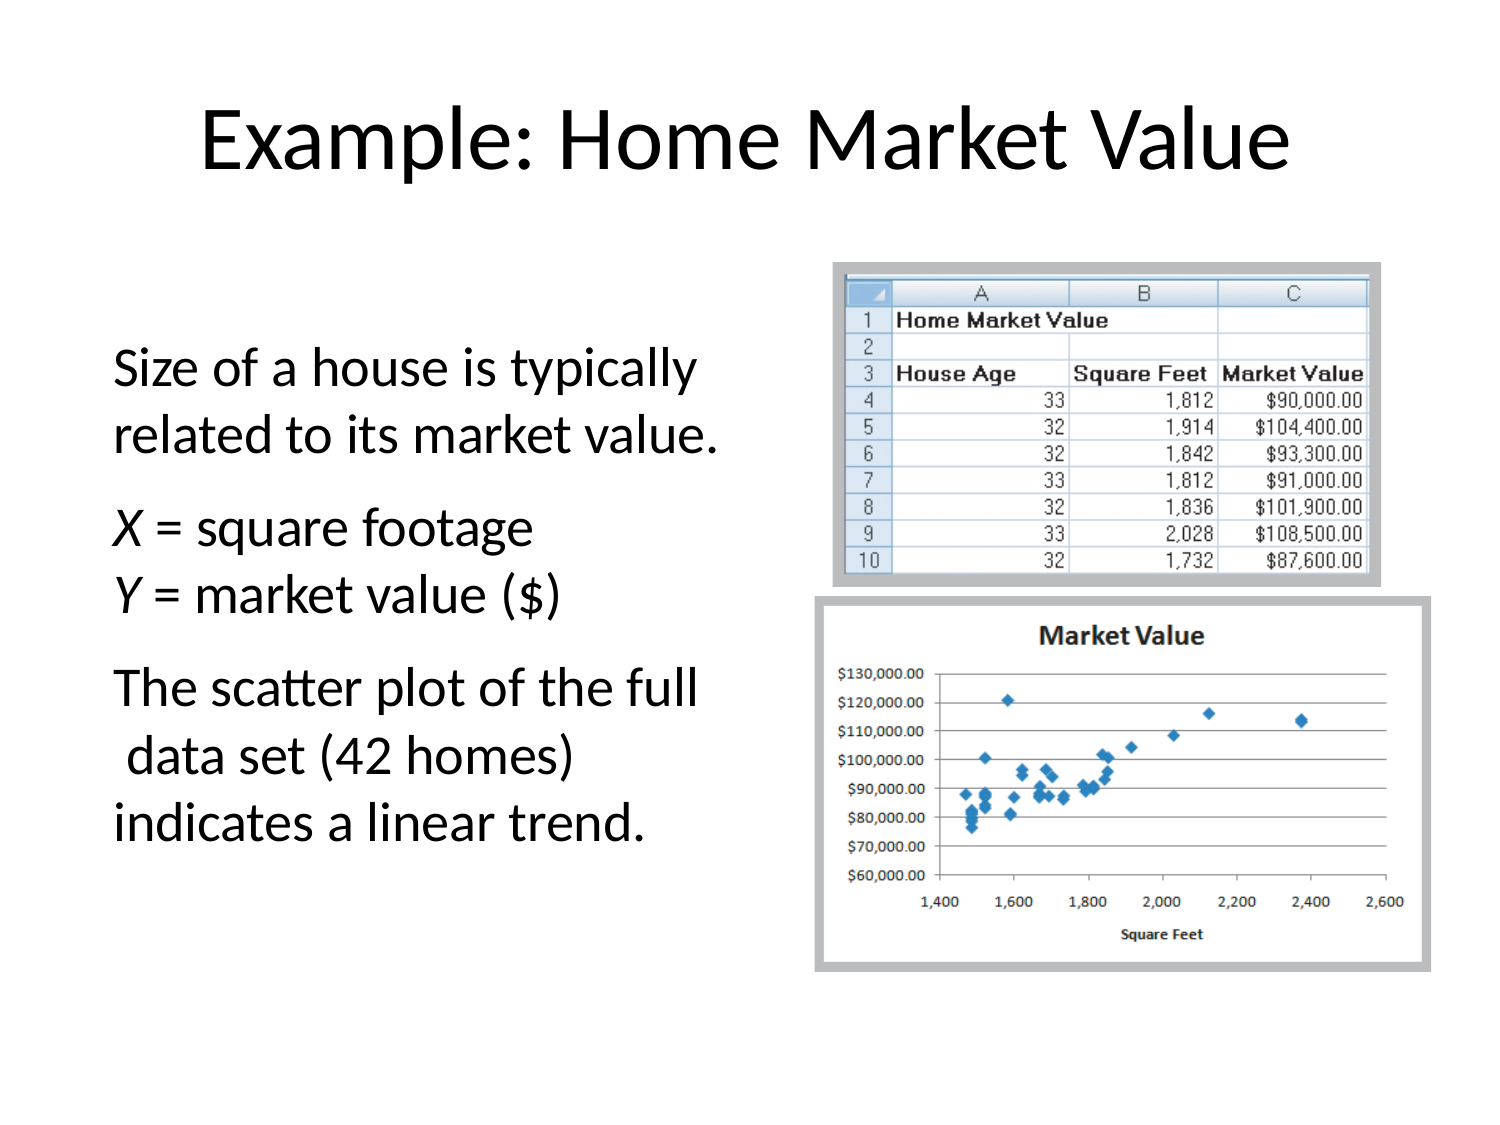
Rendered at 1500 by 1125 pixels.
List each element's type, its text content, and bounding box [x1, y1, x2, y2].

text_box [814, 596, 1432, 972]
title Example: Home Market Value [197, 75, 1303, 266]
text_box Size of a house is typically related to its market value. X = square footage Y = market value ($) The scatter plot of the full data set (42 homes) indicates a linear trend. [111, 328, 728, 853]
text_box [832, 262, 1382, 587]
